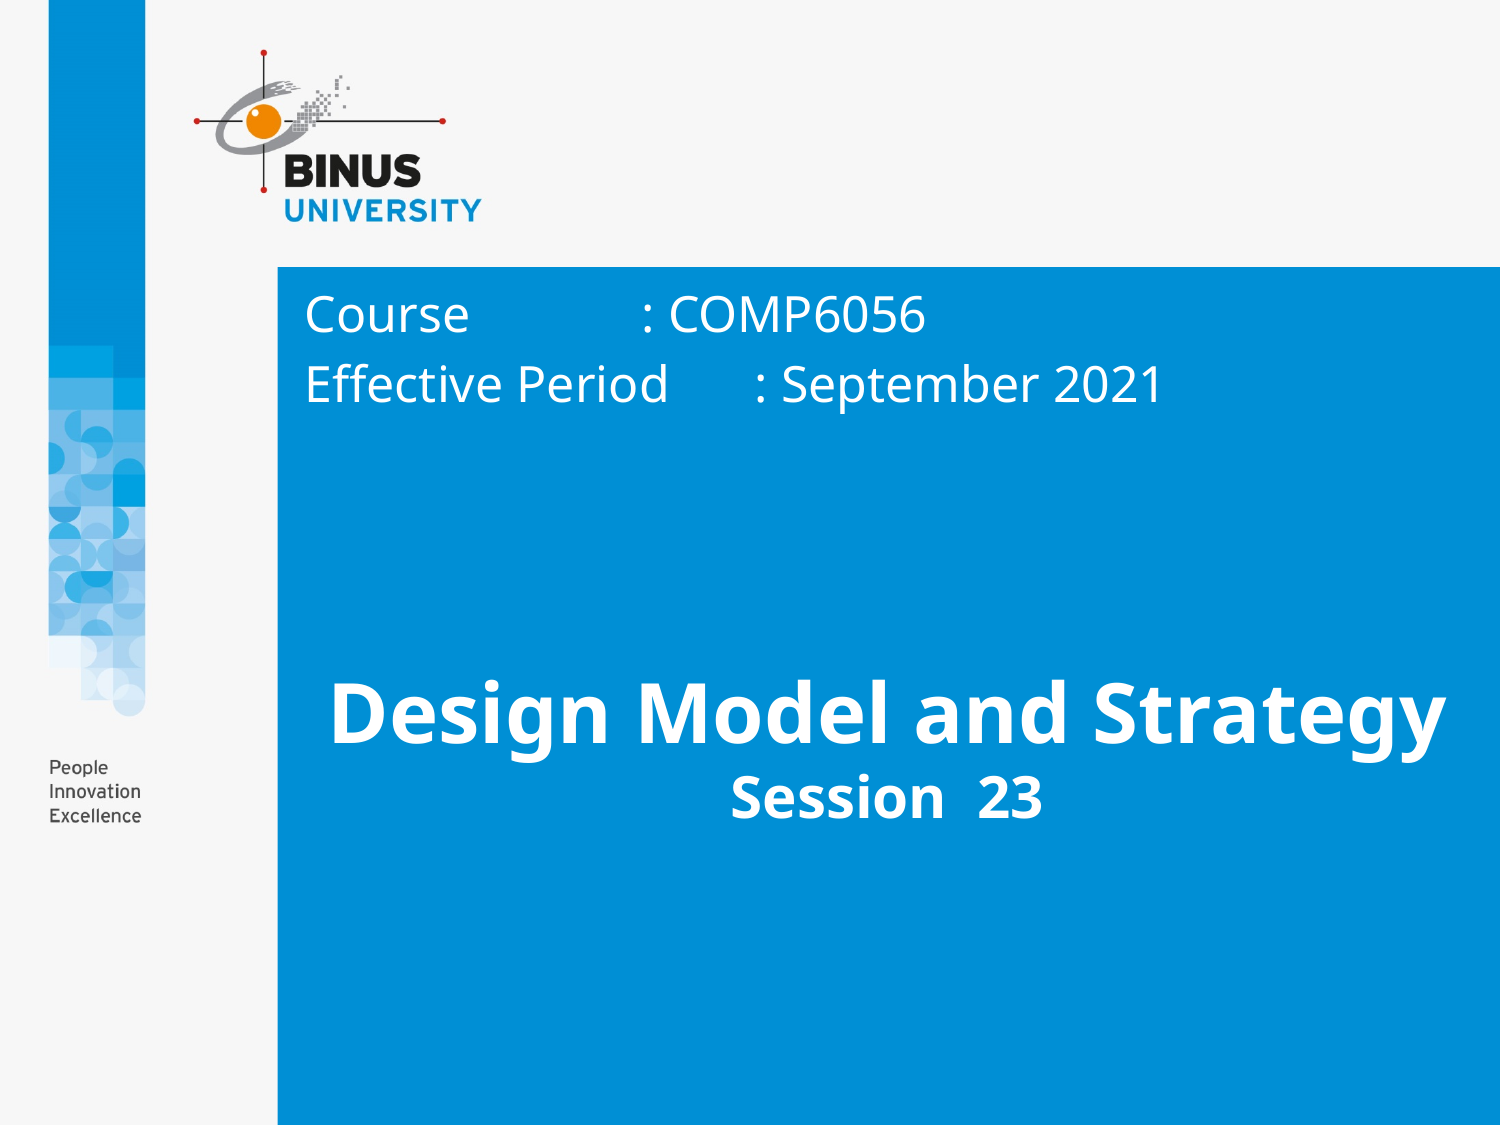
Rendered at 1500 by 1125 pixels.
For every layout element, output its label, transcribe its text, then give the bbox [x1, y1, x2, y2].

text_box Course : COMP6056 Effective Period : September 2021 [289, 275, 1450, 429]
title Design Model and Strategy Session 23 [275, 549, 1500, 942]
picture [0, 0, 1500, 845]
